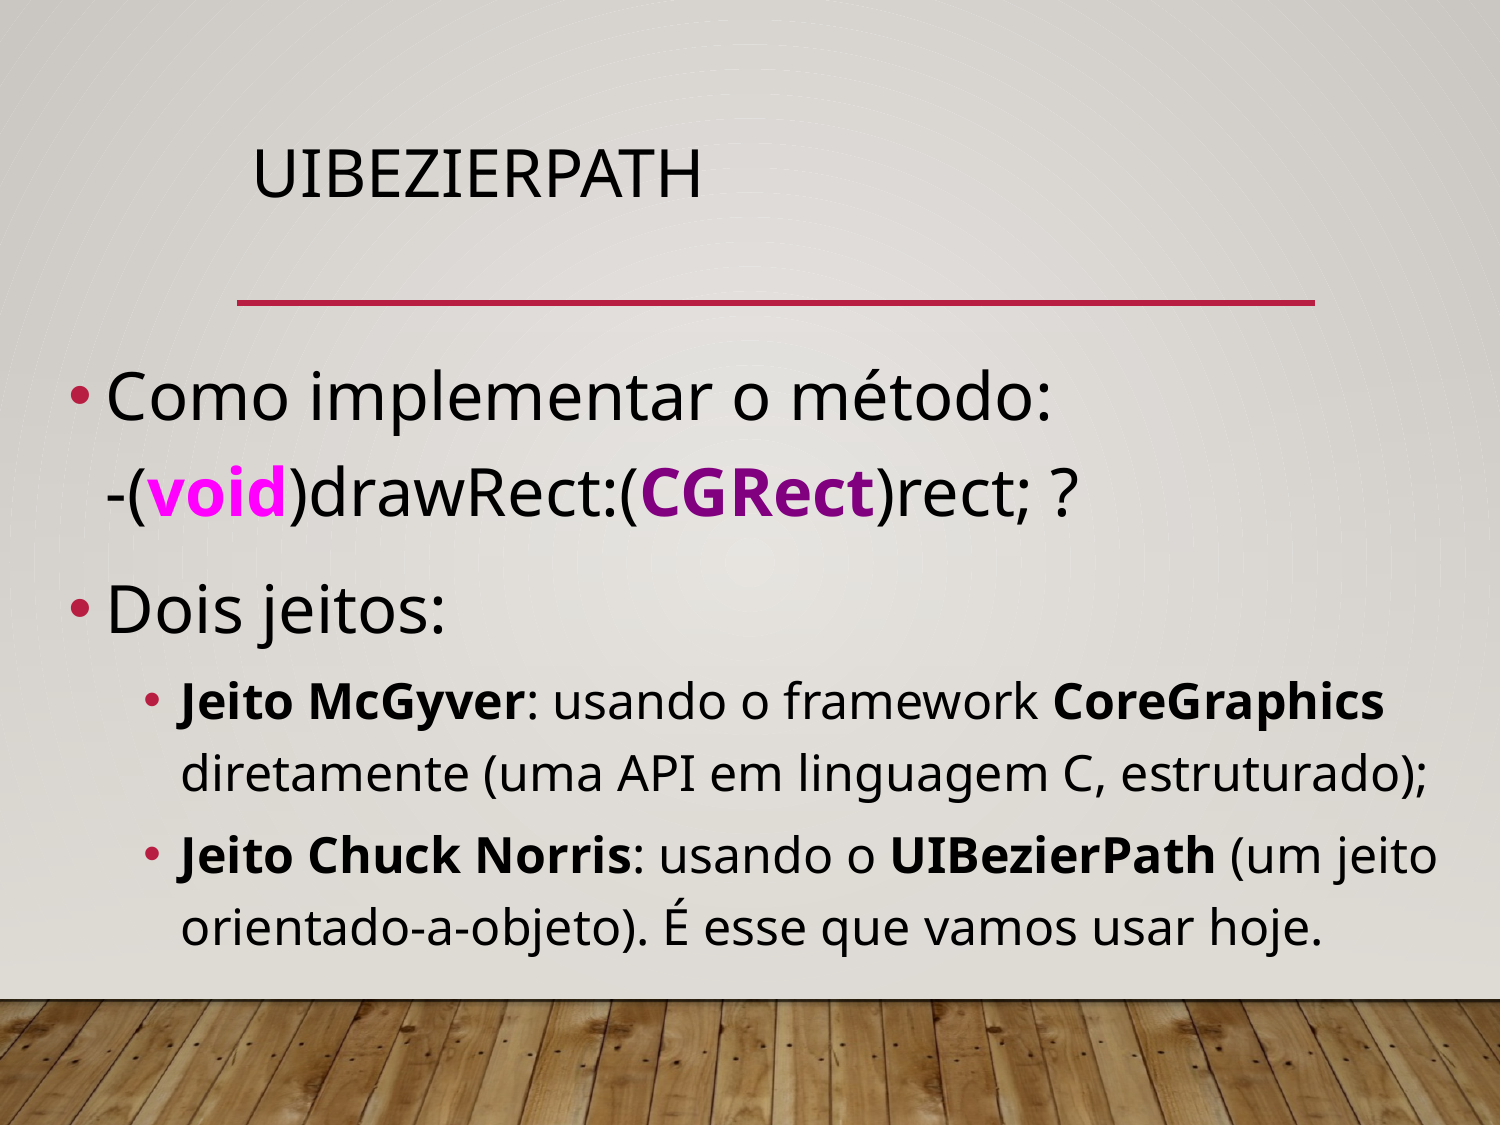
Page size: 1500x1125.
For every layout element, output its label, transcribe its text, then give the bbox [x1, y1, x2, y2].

title UIBezierPath [236, 131, 1315, 305]
picture [0, 999, 1500, 1125]
list Como implementar o método: -(void)drawRect:(CGRect)rect; ? Dois jeitos: Jeito McGyver: usando o framework CoreGraphics diretamente (uma API em linguagem C, estruturado); Jeito Chuck Norris: usando o UIBezierPath (um jeito orientado-a-objeto). É esse que vamos usar hoje. [53, 330, 1500, 897]
